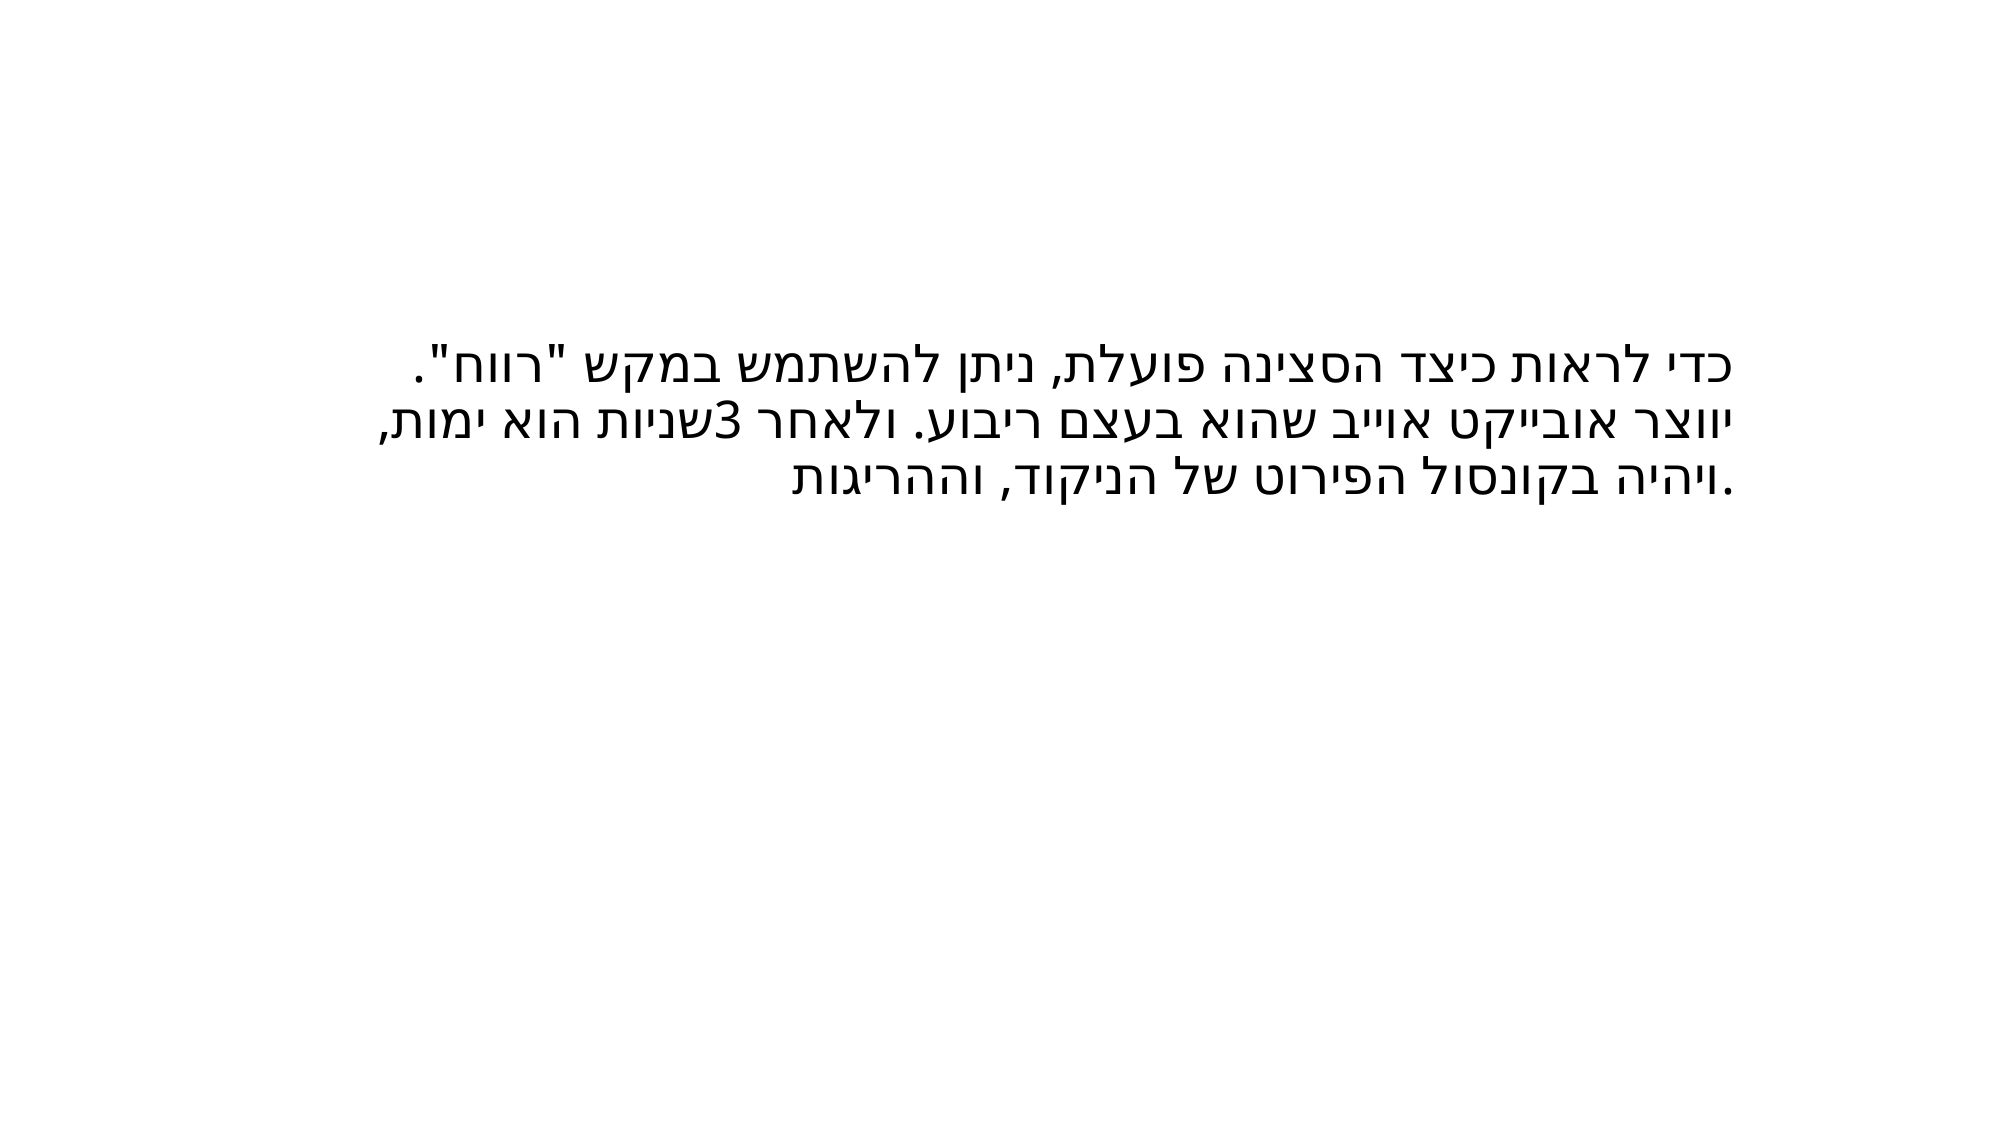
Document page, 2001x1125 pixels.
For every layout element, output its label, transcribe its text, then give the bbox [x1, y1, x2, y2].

title כדי לראות כיצד הסצינה פועלת, ניתן להשתמש במקש "רווח". יווצר אובייקט אוייב שהוא בעצם ריבוע. ולאחר 3שניות הוא ימות, ויהיה בקונסול הפירוט של הניקוד, וההריגות. [249, 184, 1750, 576]
